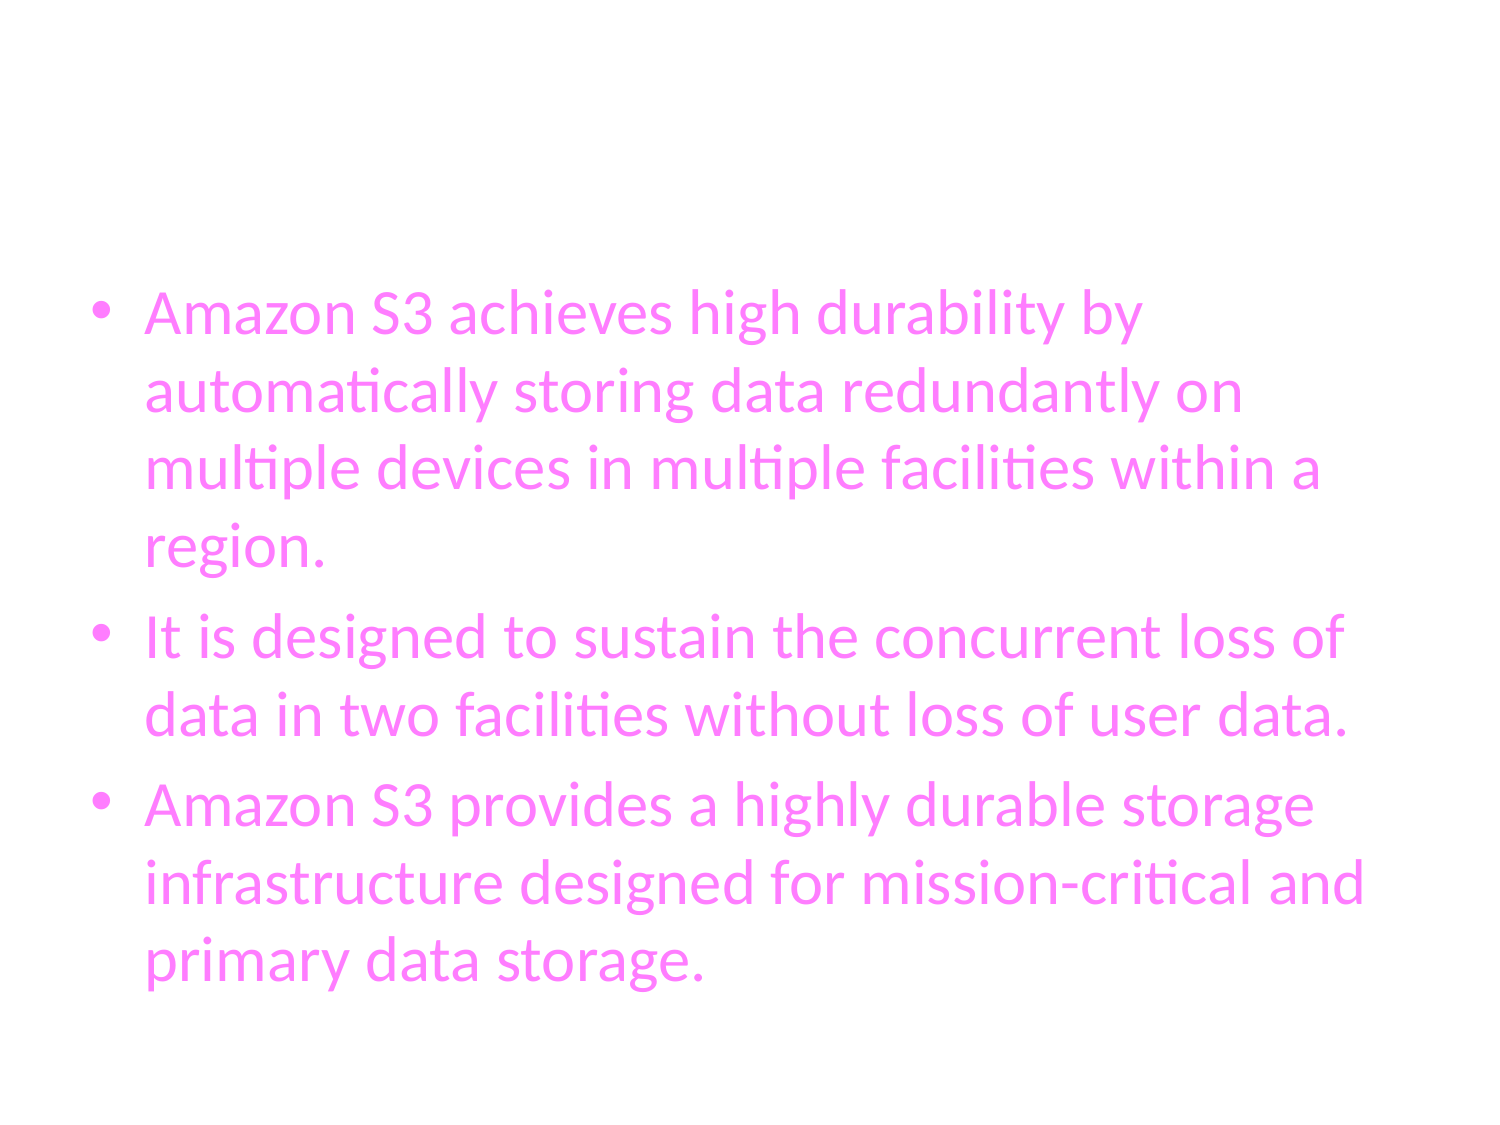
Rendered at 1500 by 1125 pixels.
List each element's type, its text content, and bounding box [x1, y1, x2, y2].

list Amazon S3 achieves high durability by automatically storing data redundantly on multiple devices in multiple facilities within a region. It is designed to sustain the concurrent loss of data in two facilities without loss of user data. Amazon S3 provides a highly durable storage infrastructure designed for mission-critical and primary data storage. [75, 262, 1425, 1005]
